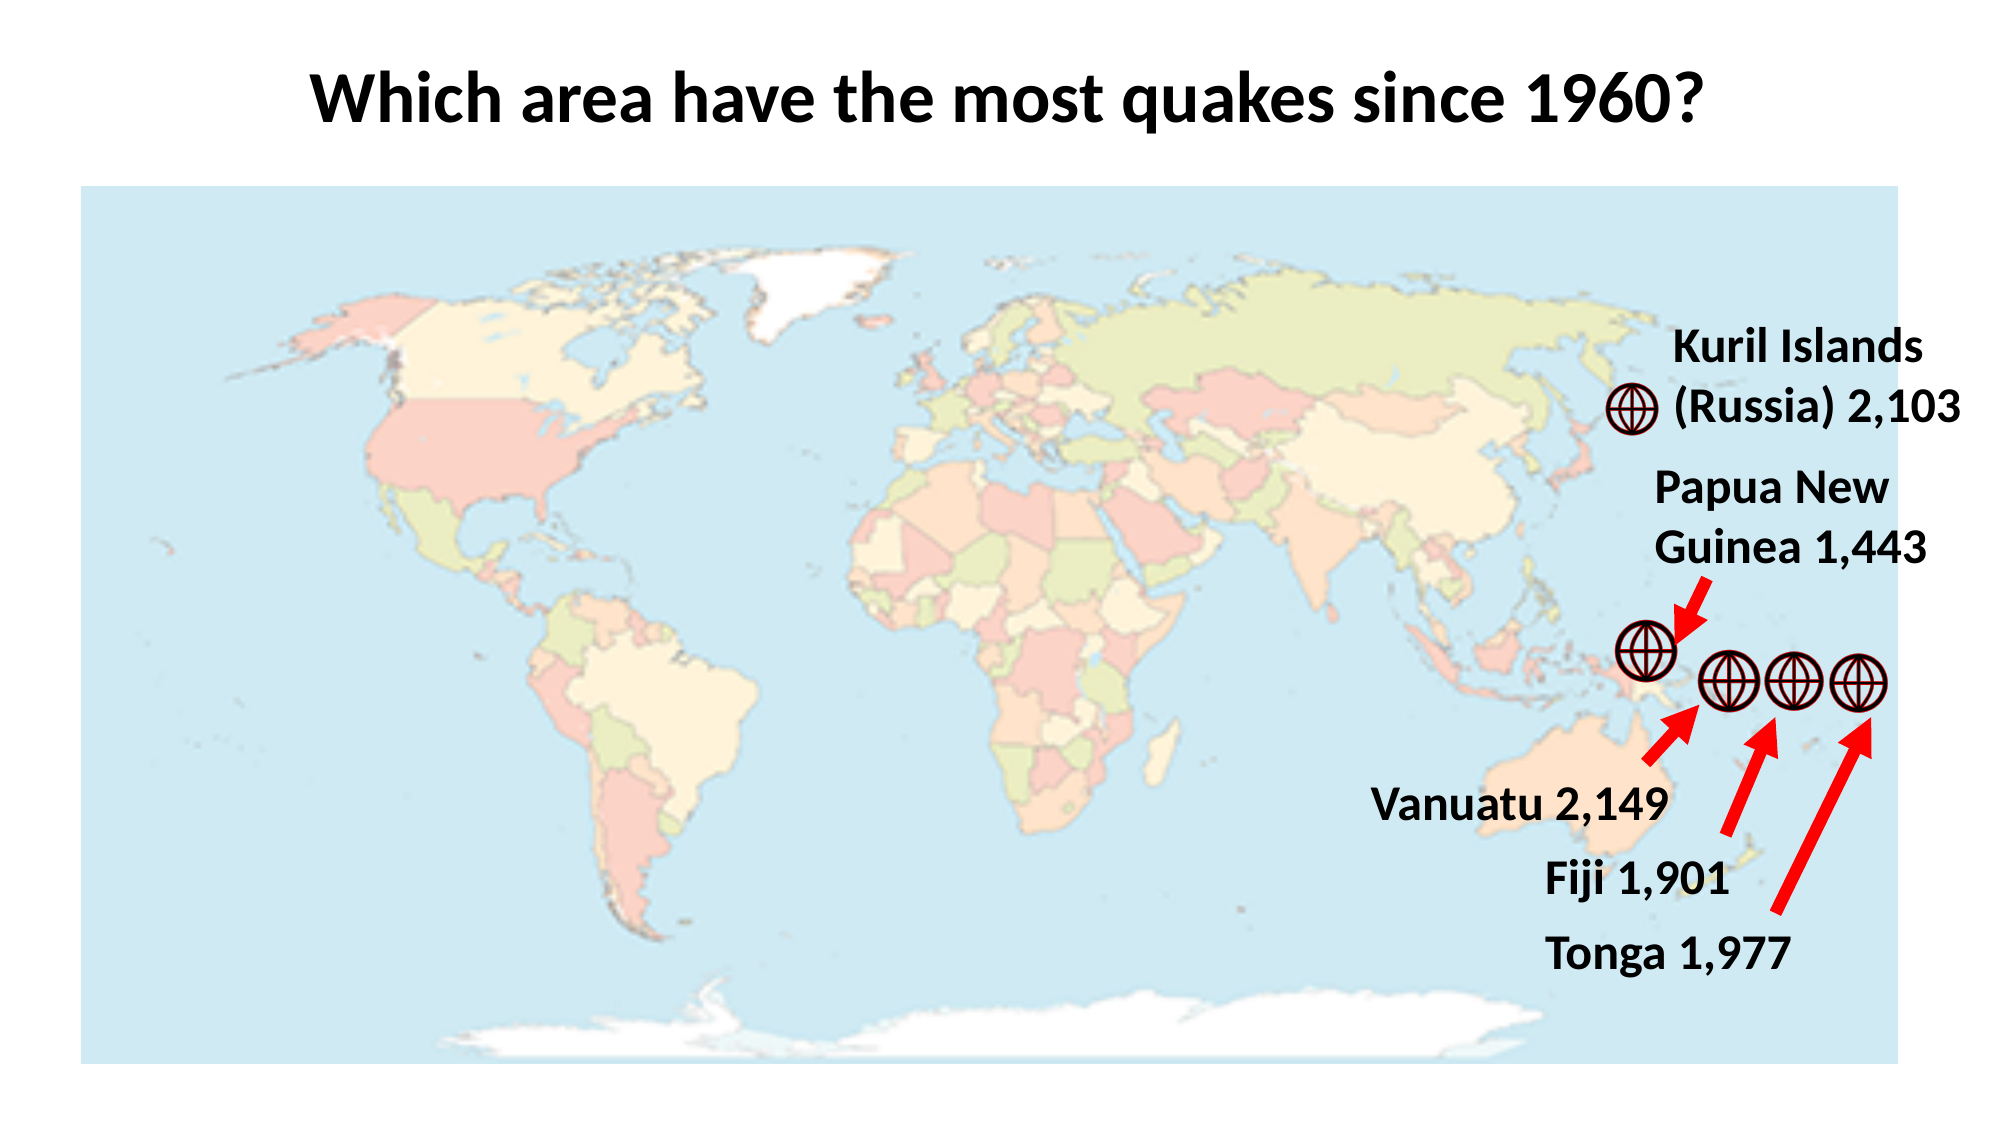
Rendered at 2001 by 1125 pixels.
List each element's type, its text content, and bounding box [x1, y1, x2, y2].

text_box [1355, 305, 1994, 988]
picture [80, 186, 1899, 1064]
title Which area have the most quakes since 1960? [146, 26, 1872, 172]
